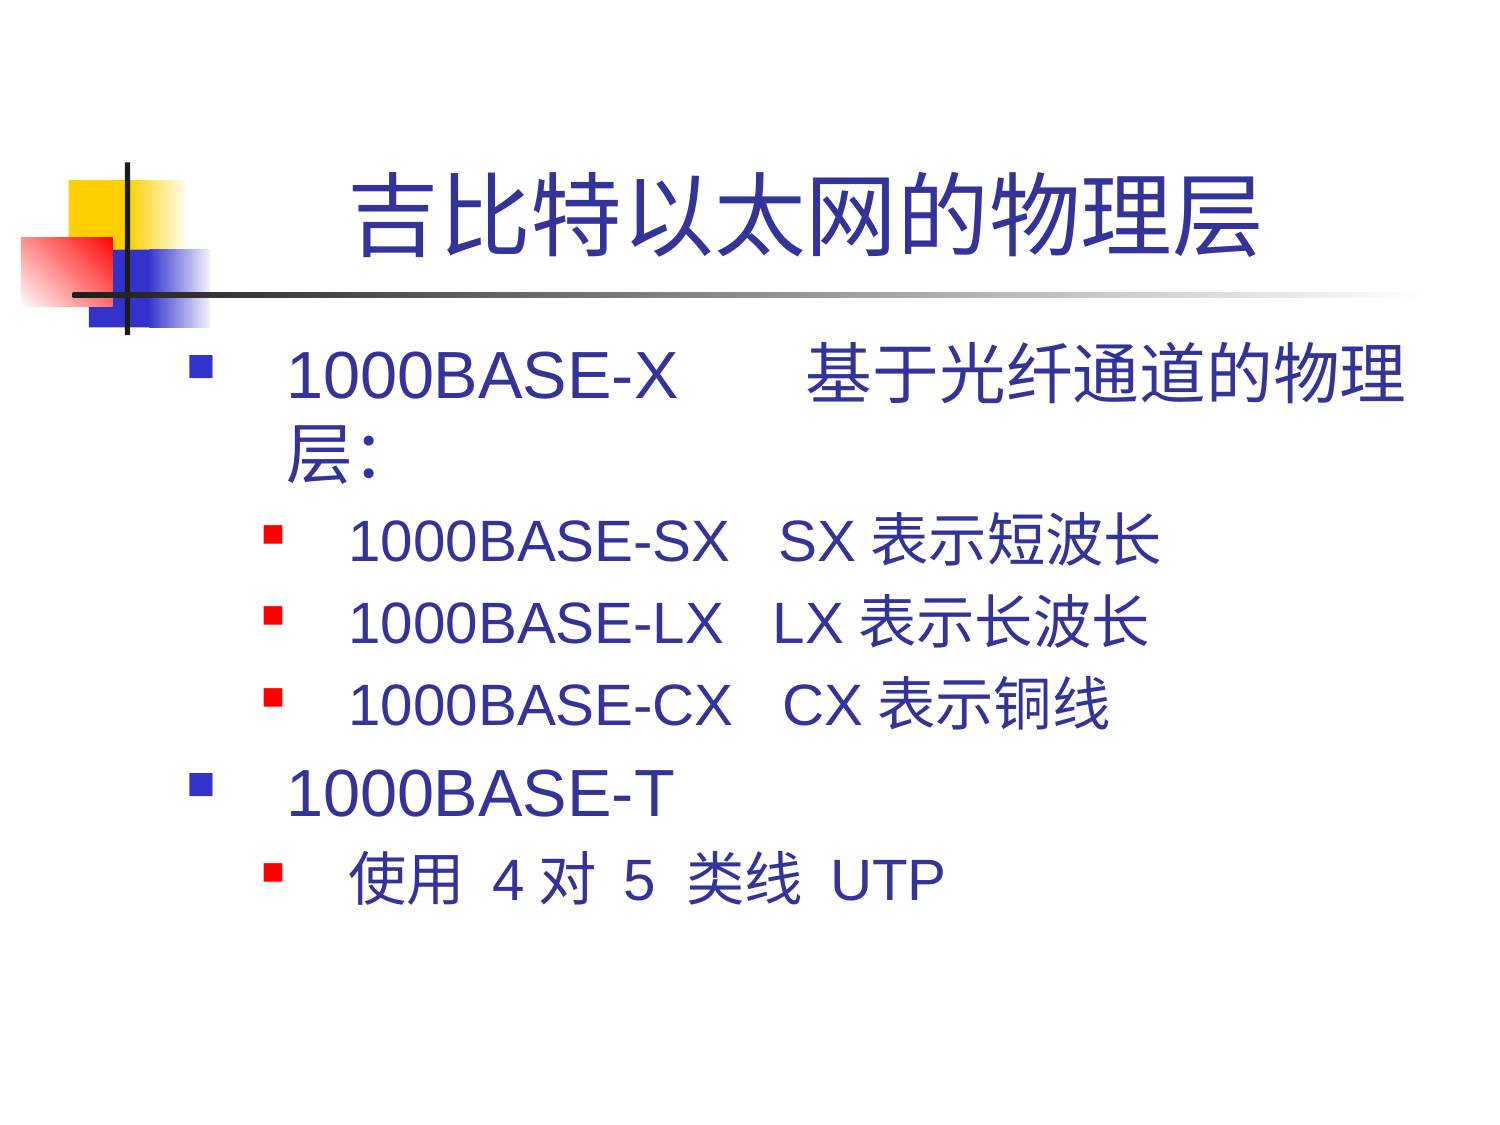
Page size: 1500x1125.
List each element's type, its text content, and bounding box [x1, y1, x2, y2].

title 吉比特以太网的物理层 [150, 35, 1483, 275]
list 1000BASE-X 基于光纤通道的物理层： 1000BASE-SX SX表示短波长 1000BASE-LX LX表示长波长 1000BASE-CX CX表示铜线 1000BASE-T 使用 4对 5 类线 UTP [171, 324, 1447, 1000]
